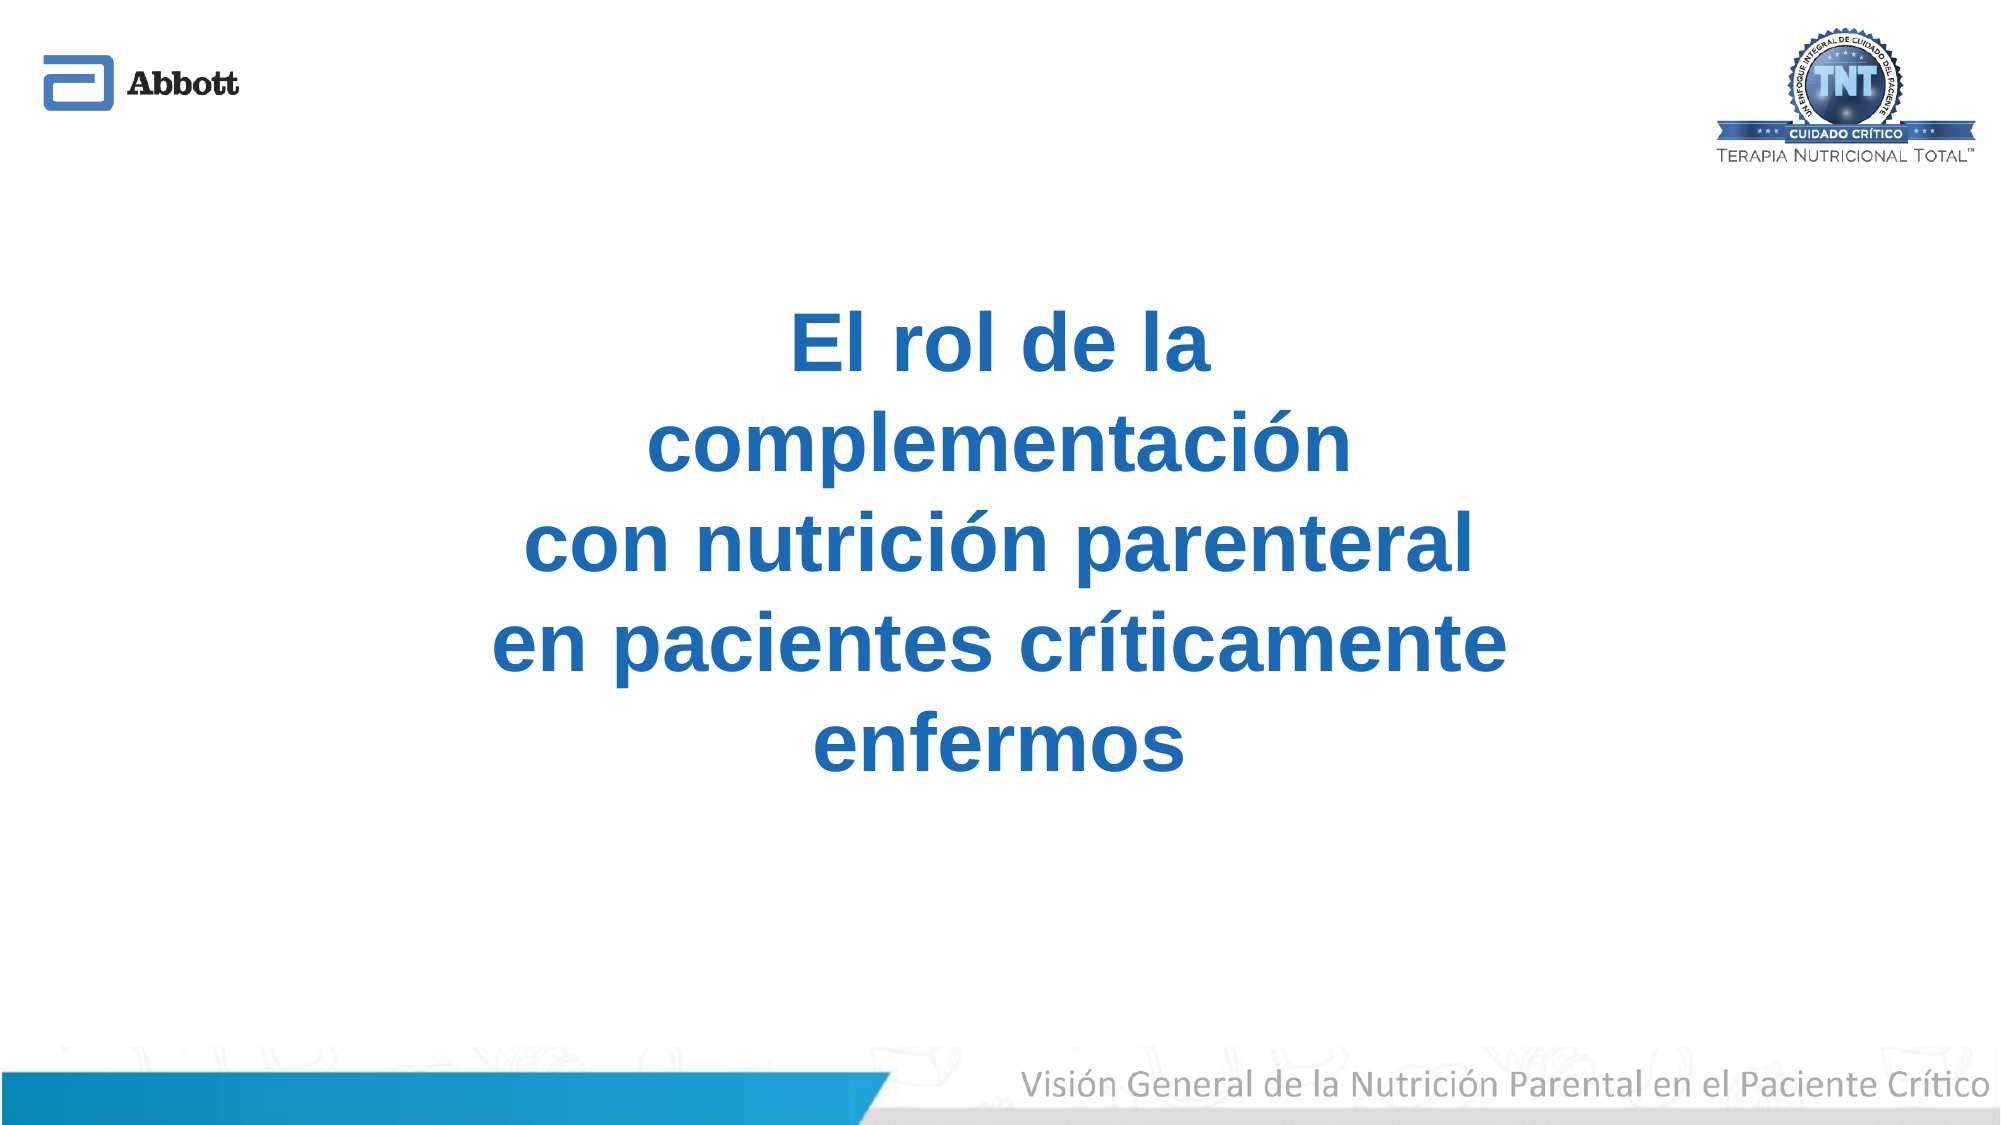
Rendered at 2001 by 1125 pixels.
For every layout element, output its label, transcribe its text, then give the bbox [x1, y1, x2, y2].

text_box El rol de la complementación con nutrición parenteral en pacientes críticamente enfermos [418, 280, 1582, 868]
picture [0, 0, 2001, 1125]
